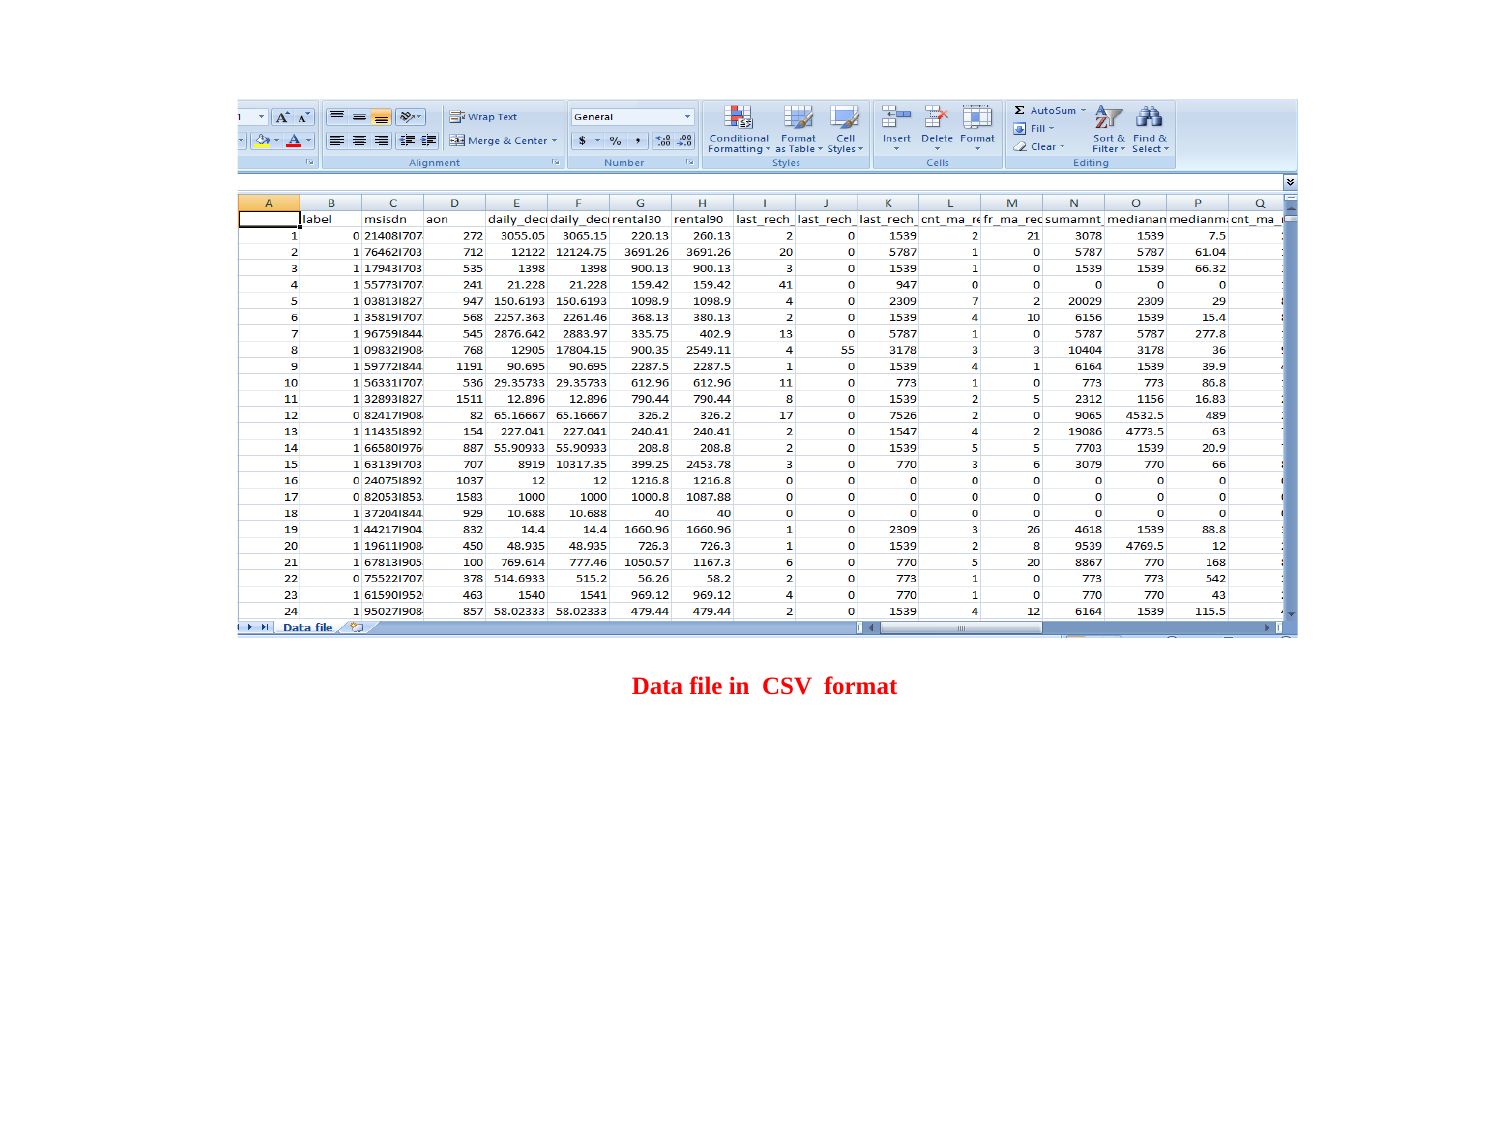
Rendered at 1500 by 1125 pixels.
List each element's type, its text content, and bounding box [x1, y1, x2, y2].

text_box Data file in CSV format [234, 662, 1295, 708]
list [237, 99, 1298, 638]
